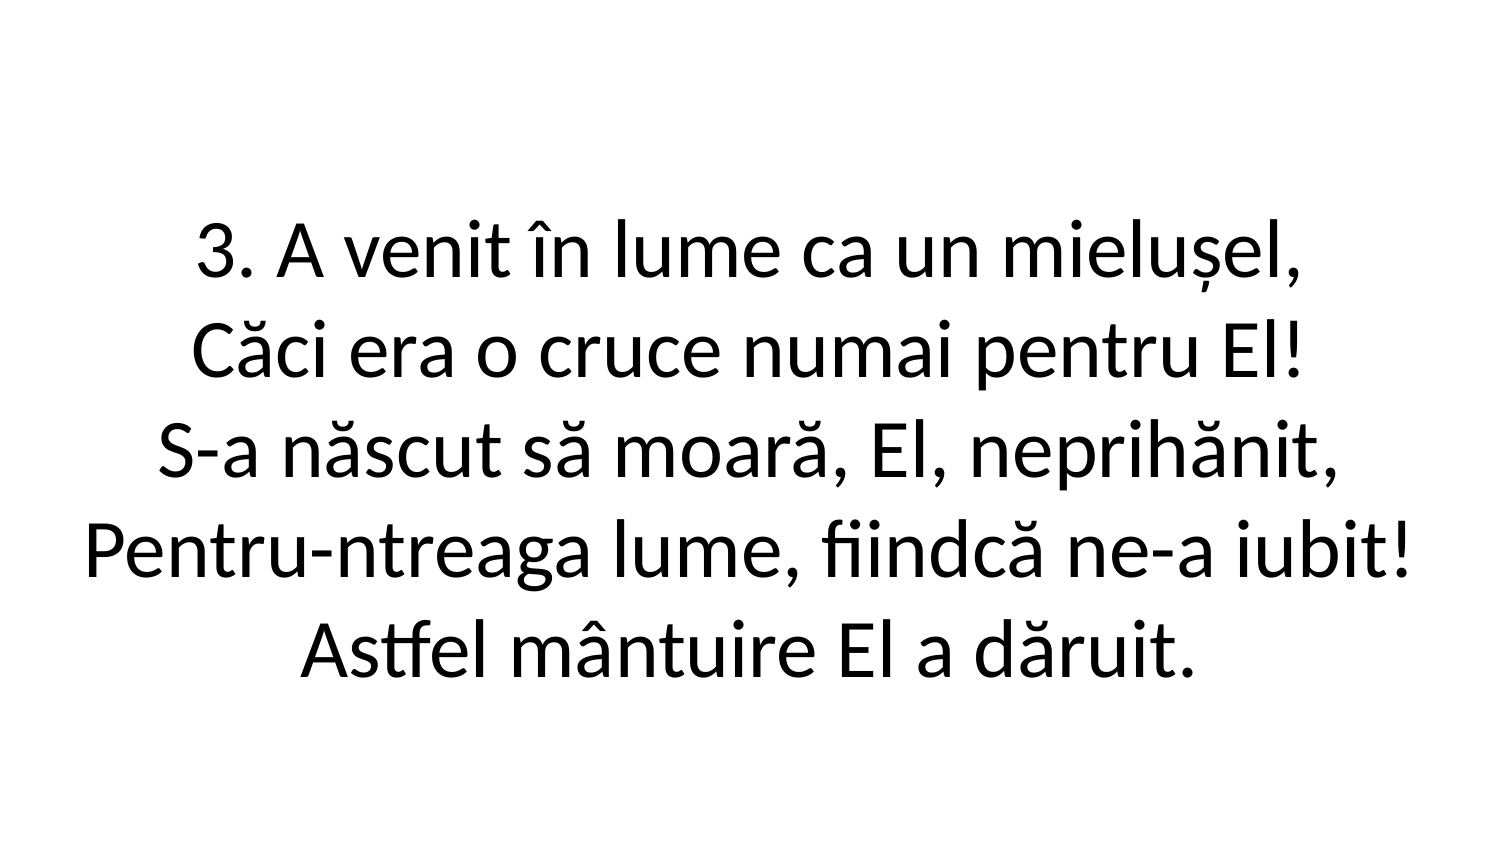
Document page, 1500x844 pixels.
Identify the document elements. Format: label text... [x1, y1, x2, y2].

text_box 3. A venit în lume ca un mielușel, Căci era o cruce numai pentru El! S-a născut să moară, El, neprihănit, Pentru-ntreaga lume, fiindcă ne-a iubit! Astfel mântuire El a dăruit. [68, 142, 1432, 702]
